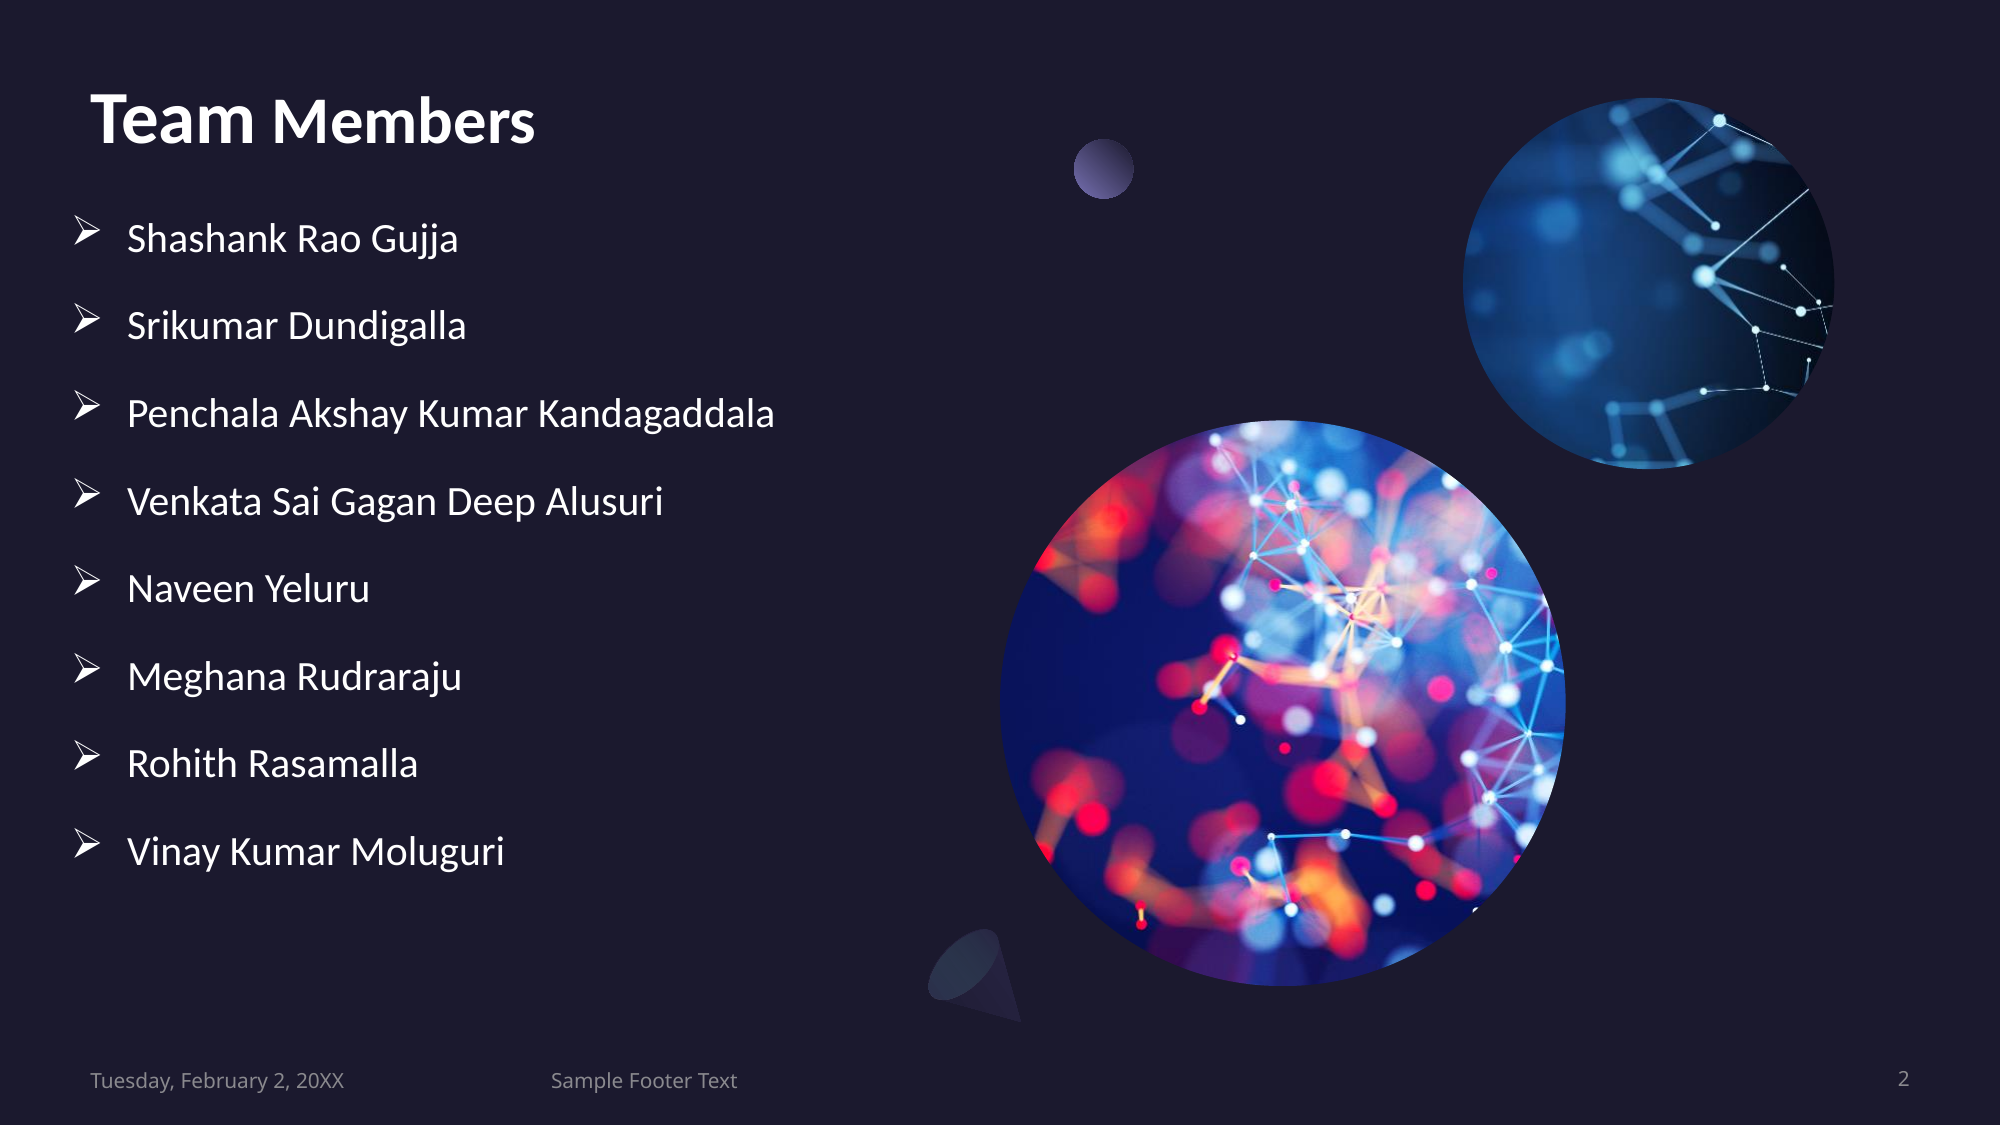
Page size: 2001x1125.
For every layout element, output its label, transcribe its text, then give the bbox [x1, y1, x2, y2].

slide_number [90, 1067, 522, 1093]
footer Sample Footer Text [551, 1067, 1598, 1093]
title Team Members [90, 90, 676, 160]
list Shashank Rao Gujja Srikumar Dundigalla Penchala Akshay Kumar Kandagaddala Venkata Sai Gagan Deep Alusuri Naveen Yeluru Meghana Rudraraju Rohith Rasamalla Vinay Kumar Moluguri [70, 210, 812, 1000]
picture [999, 97, 1835, 987]
slide_number 2 [1632, 1067, 1910, 1093]
